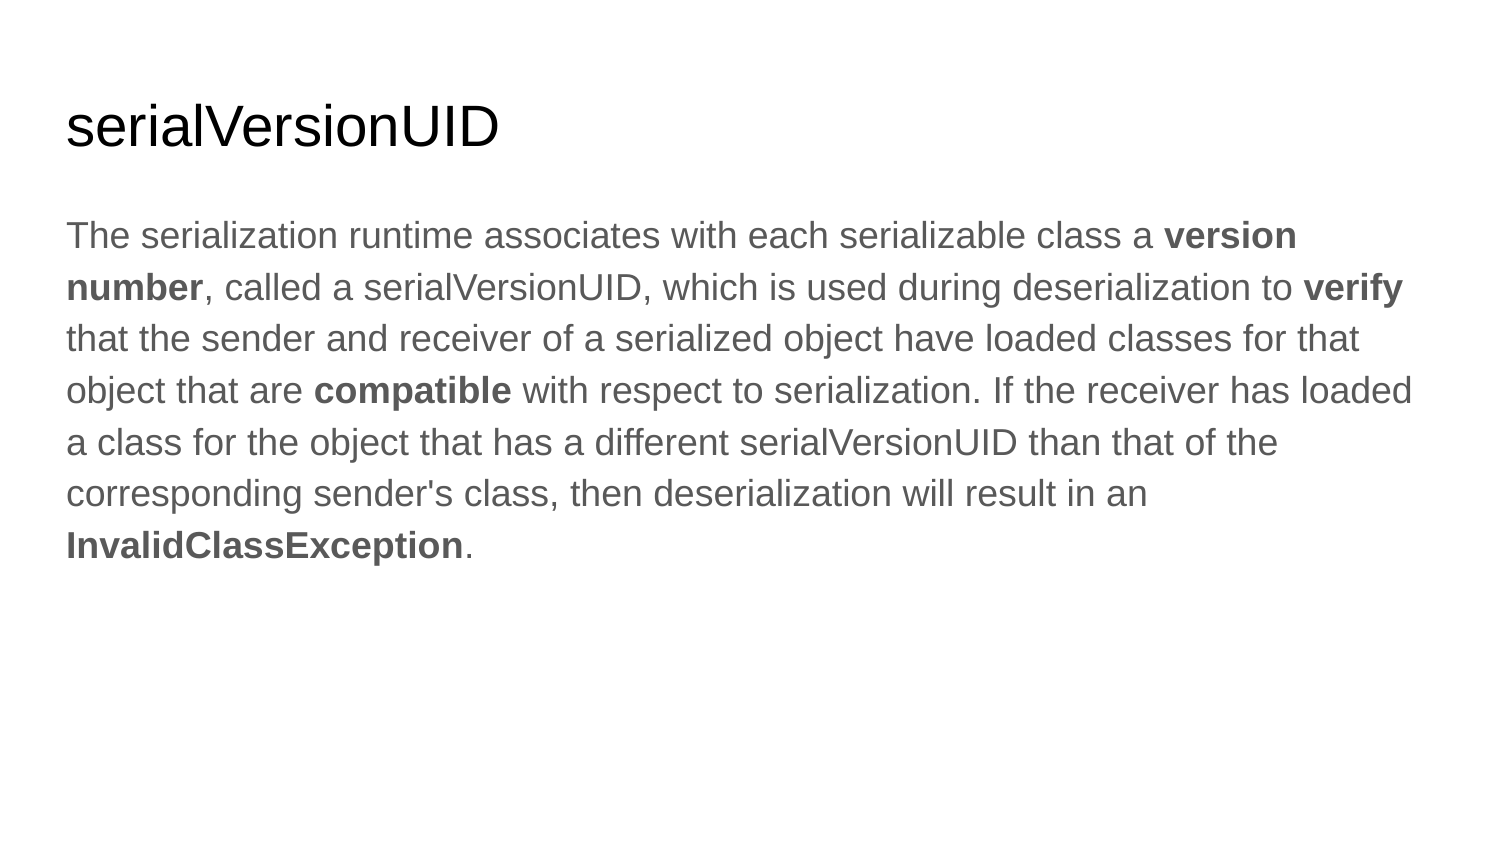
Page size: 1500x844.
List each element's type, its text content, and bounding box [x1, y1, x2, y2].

list The serialization runtime associates with each serializable class a version number, called a serialVersionUID, which is used during deserialization to verify that the sender and receiver of a serialized object have loaded classes for that object that are compatible with respect to serialization. If the receiver has loaded a class for the object that has a different serialVersionUID than that of the corresponding sender's class, then deserialization will result in an InvalidClassException. [51, 189, 1449, 750]
title serialVersionUID [51, 72, 1449, 167]
